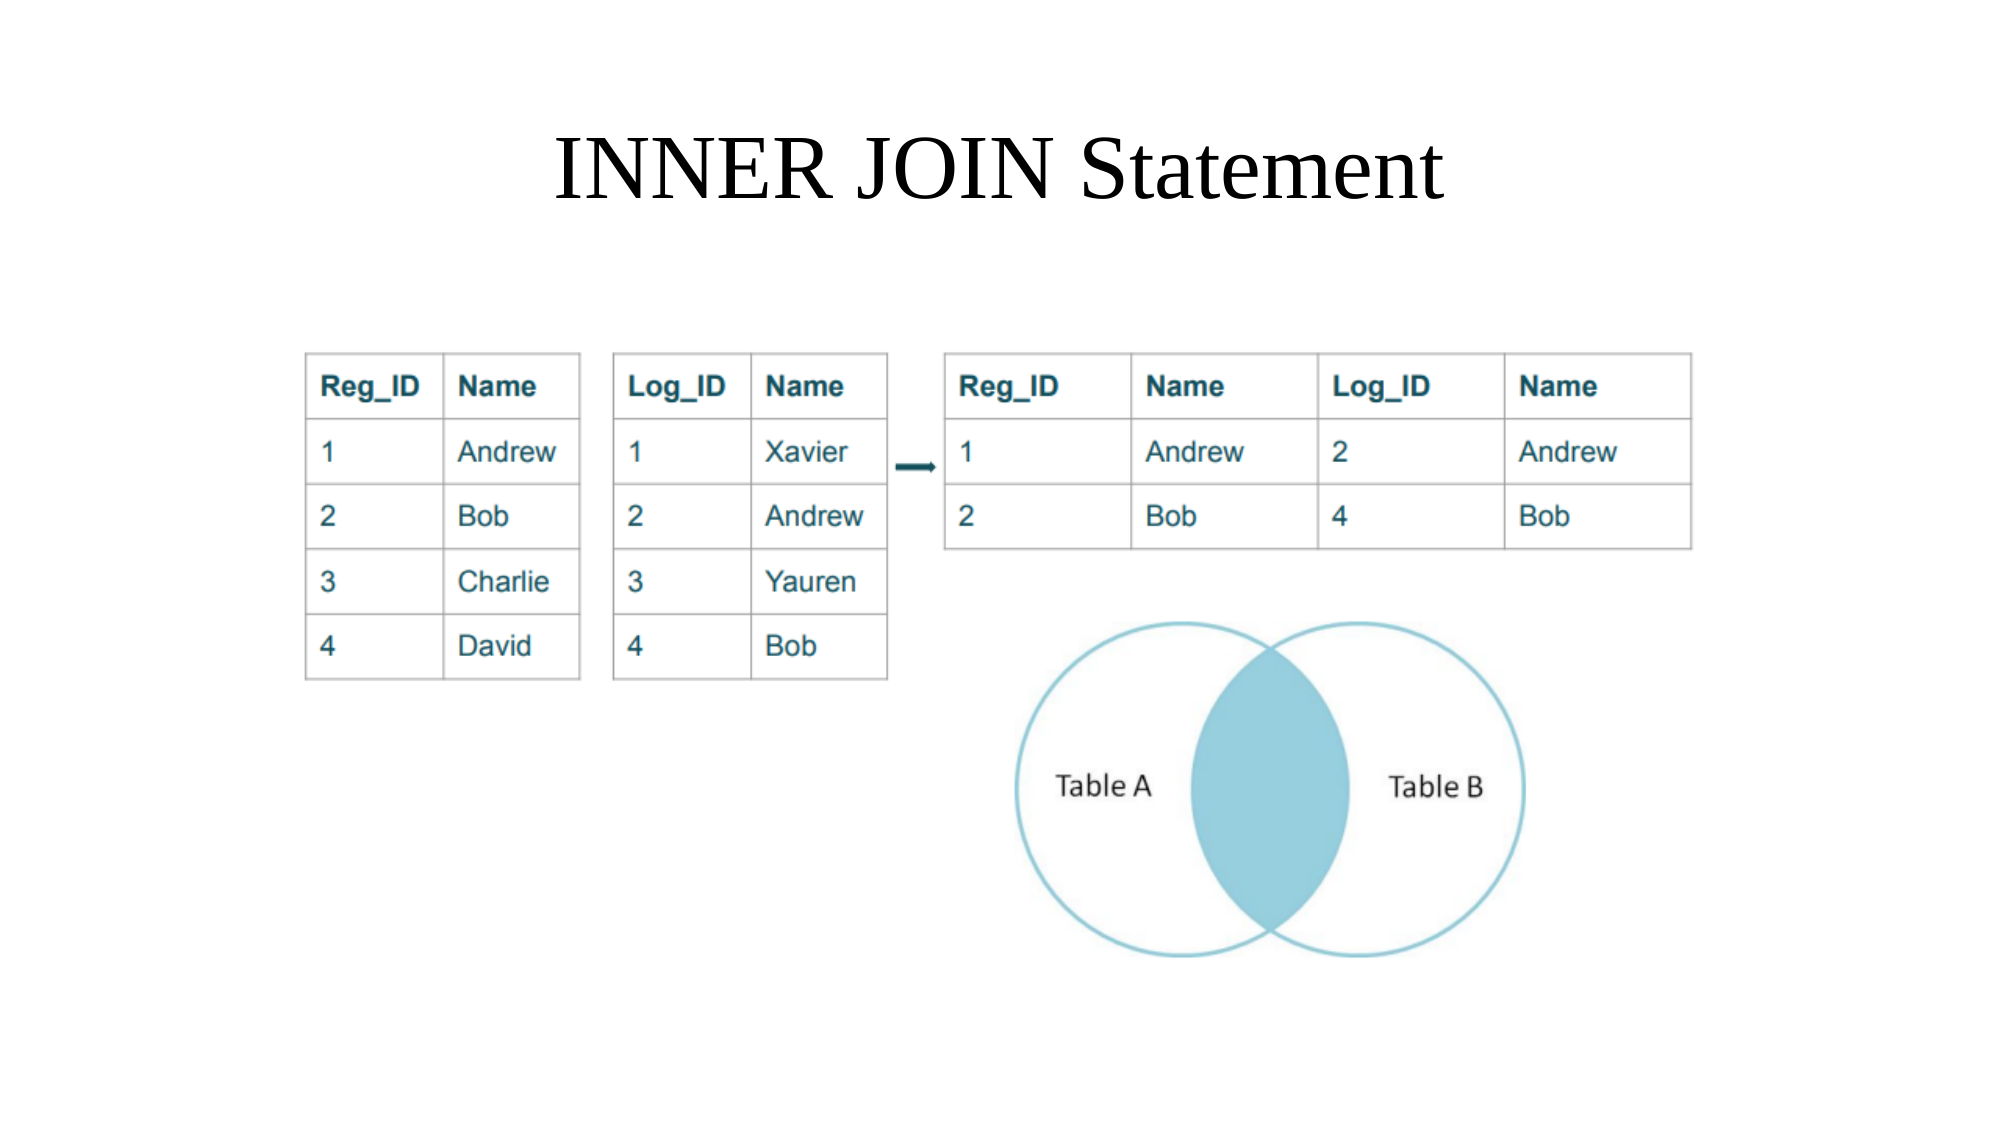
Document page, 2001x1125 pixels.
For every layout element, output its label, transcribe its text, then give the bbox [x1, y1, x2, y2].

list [280, 340, 1720, 972]
title INNER JOIN Statement [137, 59, 1863, 278]
